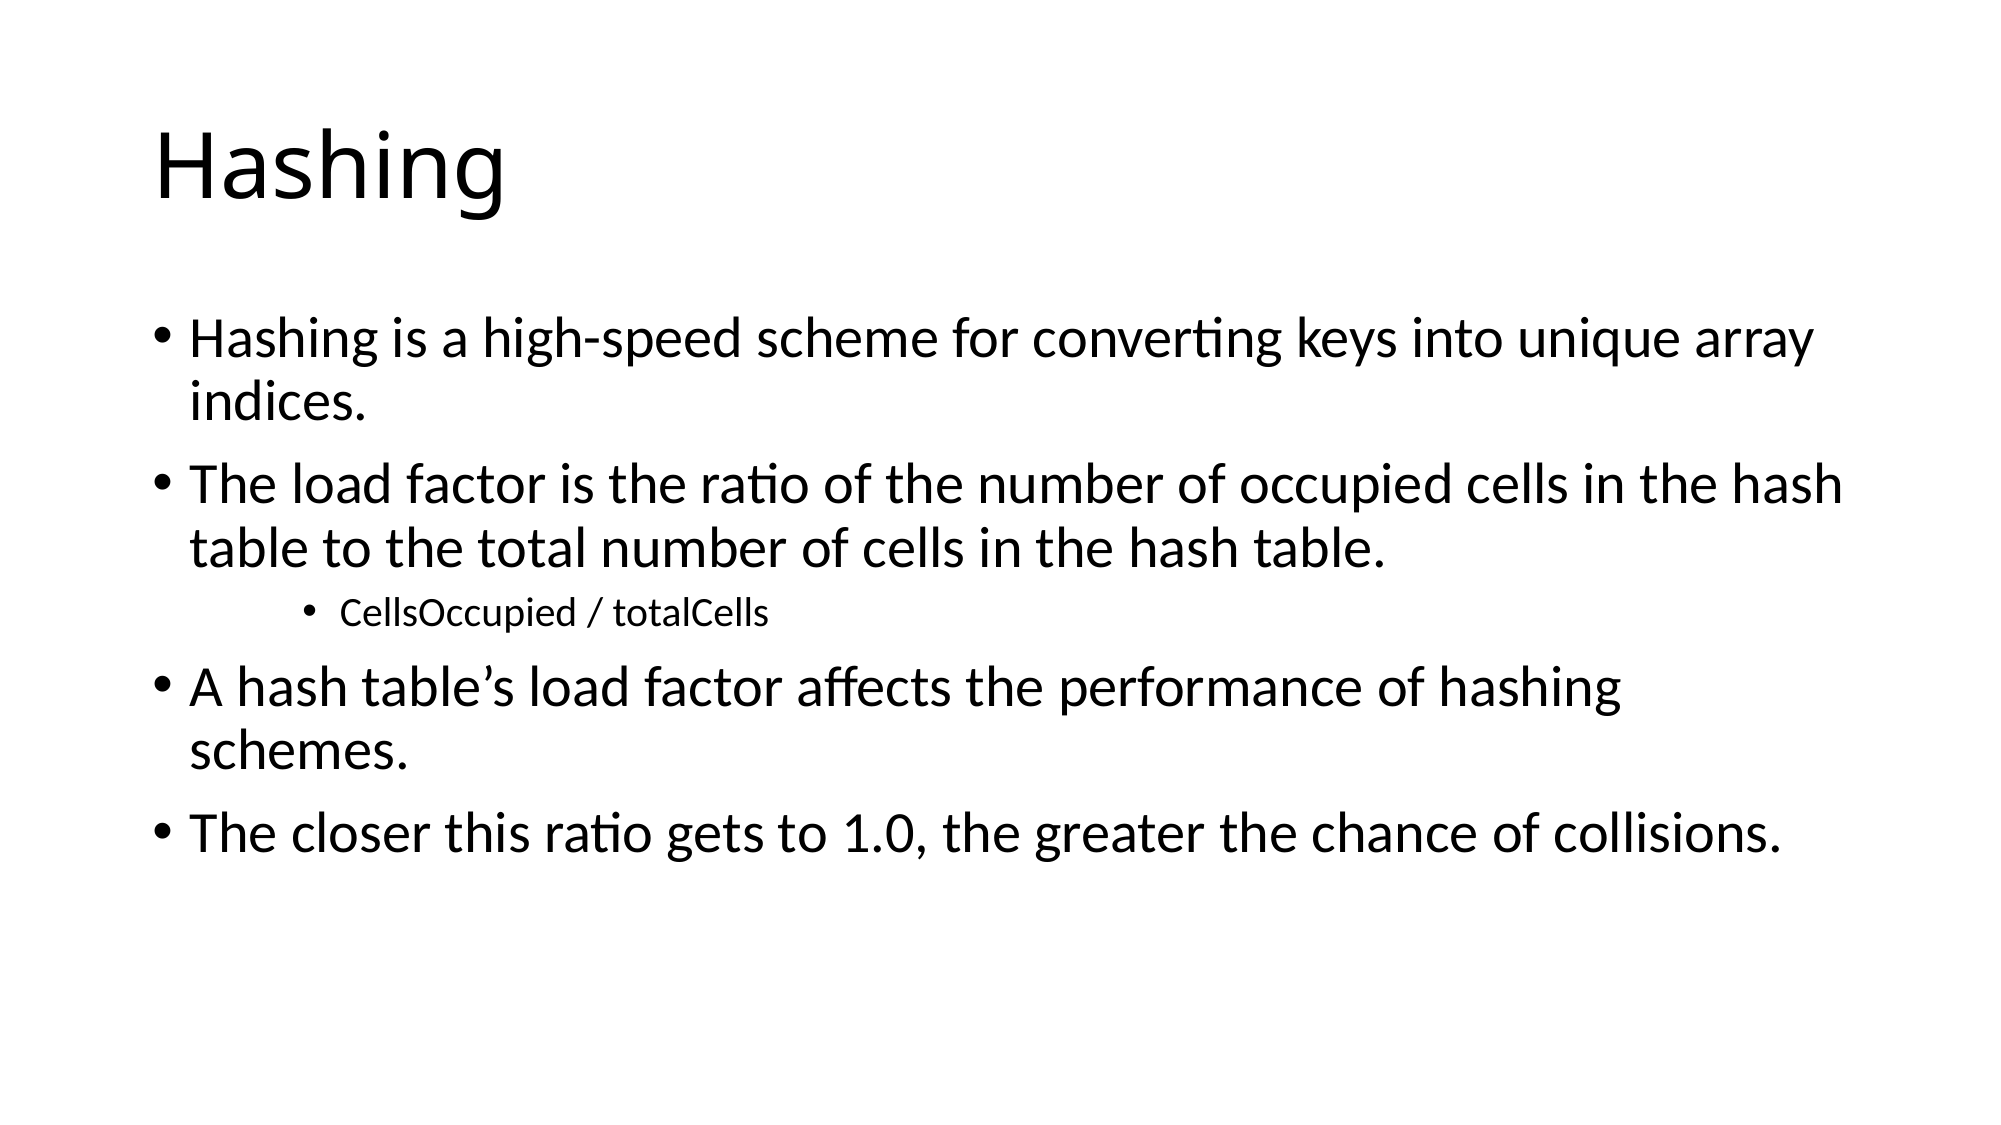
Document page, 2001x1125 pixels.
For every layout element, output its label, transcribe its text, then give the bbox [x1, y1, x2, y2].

list Hashing is a high-speed scheme for converting keys into unique array indices. The load factor is the ratio of the number of occupied cells in the hash table to the total number of cells in the hash table. CellsOccupied / totalCells A hash table’s load factor affects the performance of hashing schemes. The closer this ratio gets to 1.0, the greater the chance of collisions. [137, 299, 1863, 1014]
title Hashing [137, 59, 1863, 278]
